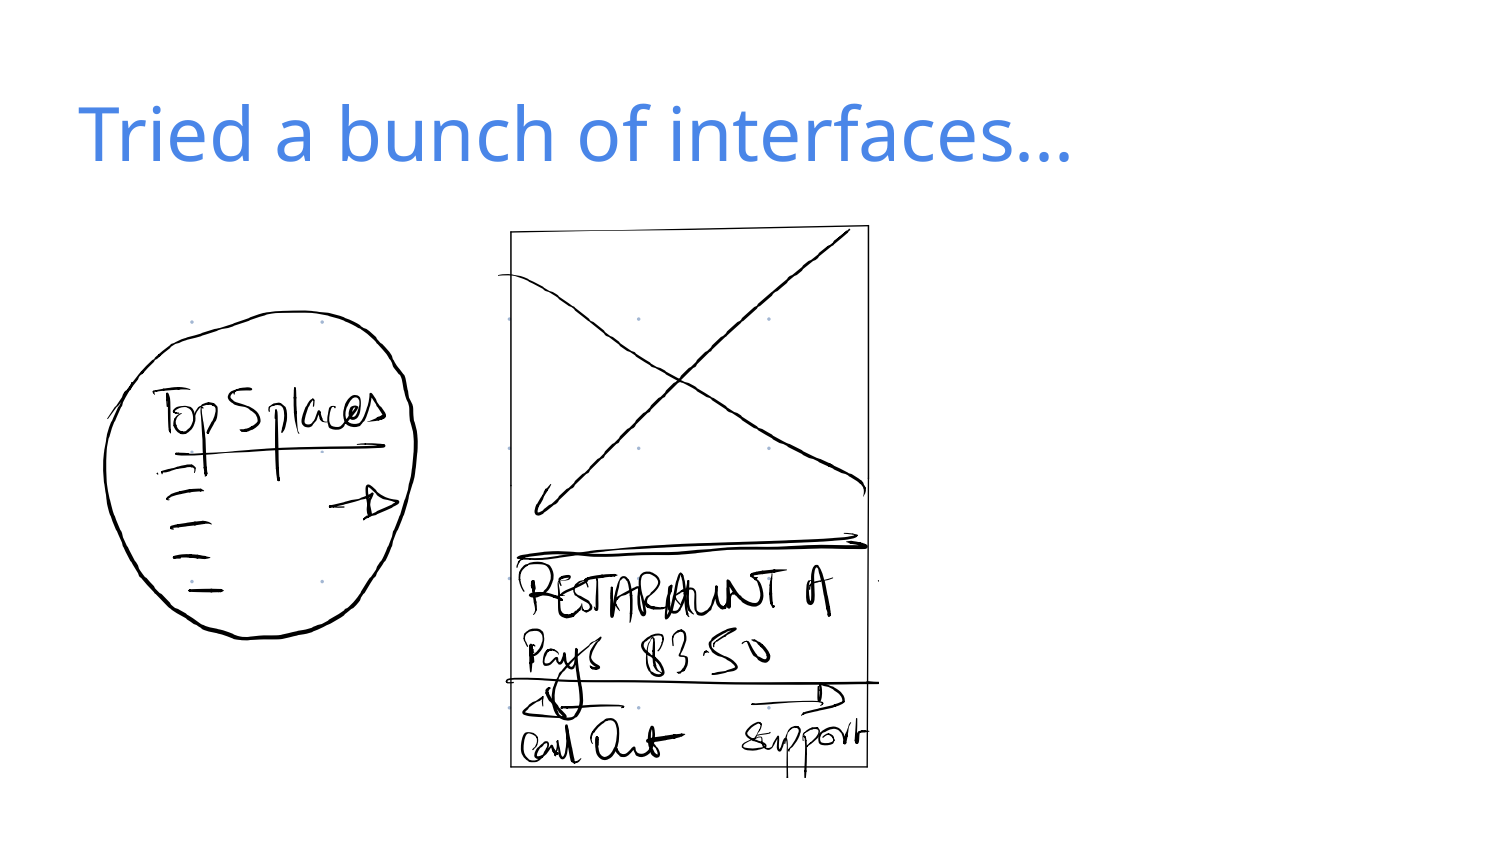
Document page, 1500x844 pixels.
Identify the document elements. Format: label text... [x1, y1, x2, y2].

title Tried a bunch of interfaces... [63, 62, 1399, 201]
picture [498, 215, 879, 779]
picture [91, 297, 424, 671]
